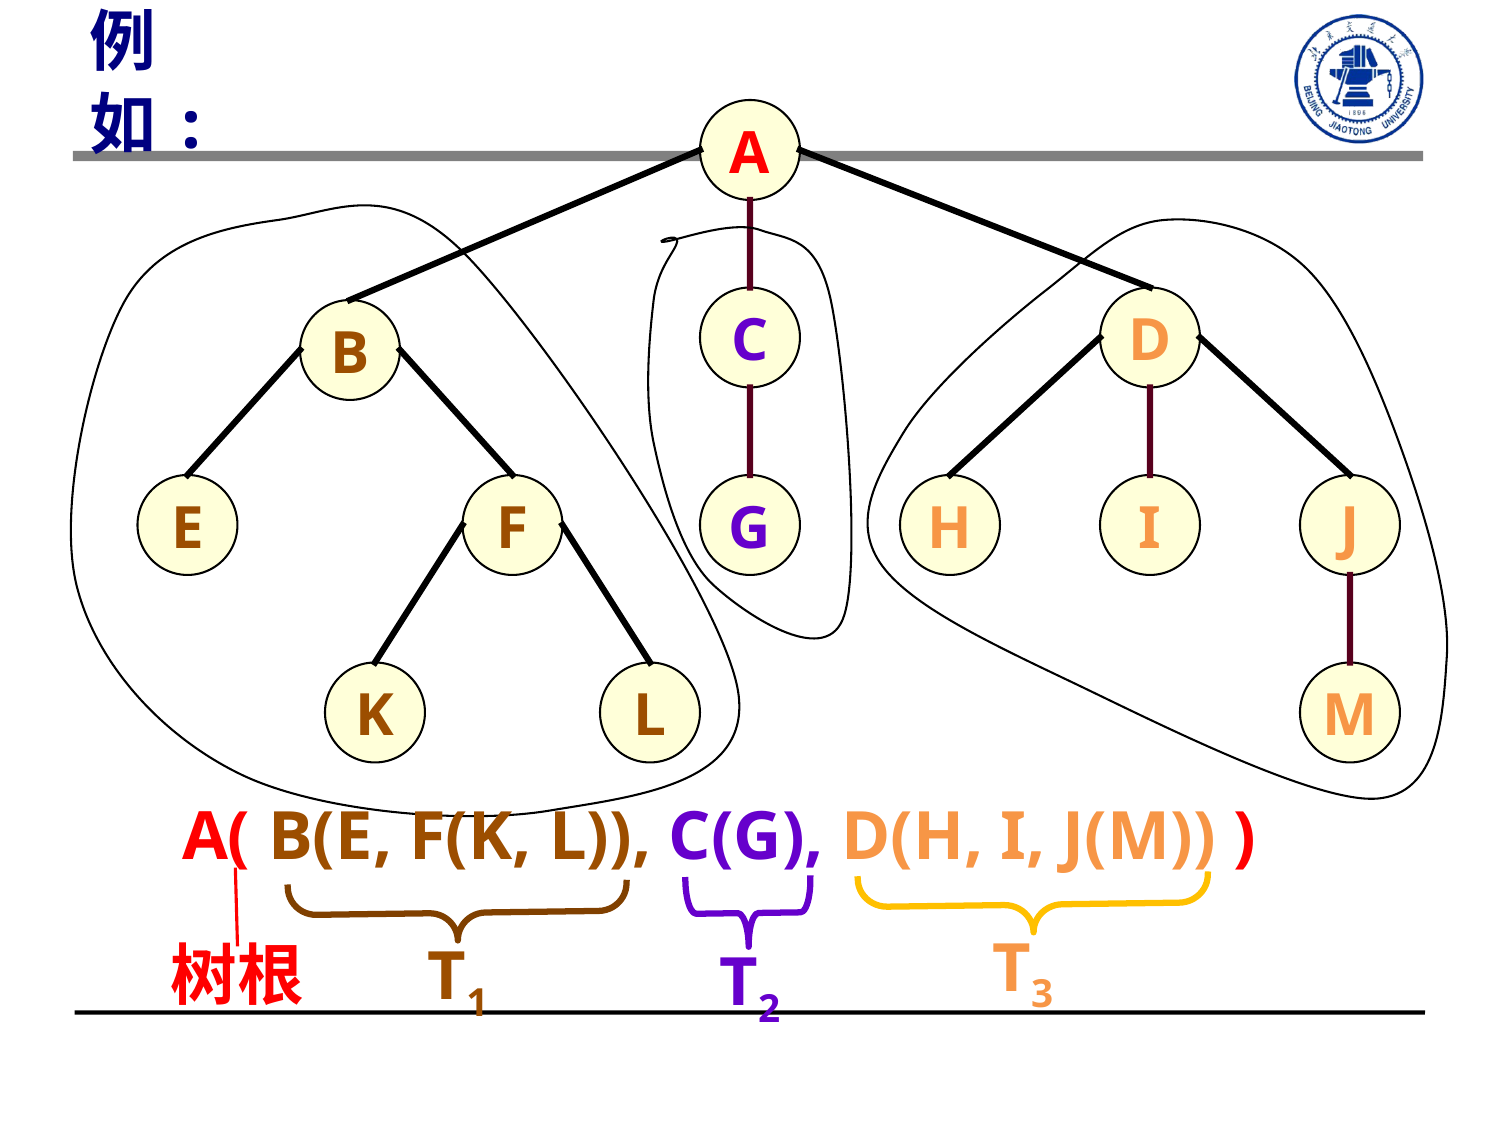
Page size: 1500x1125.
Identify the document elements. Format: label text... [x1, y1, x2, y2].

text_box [155, 784, 1244, 1027]
text_box [867, 219, 1448, 799]
text_box 例如: [74, 34, 274, 124]
text_box A [700, 99, 800, 200]
text_box [648, 227, 852, 639]
picture [1294, 14, 1424, 144]
text_box [70, 205, 740, 783]
